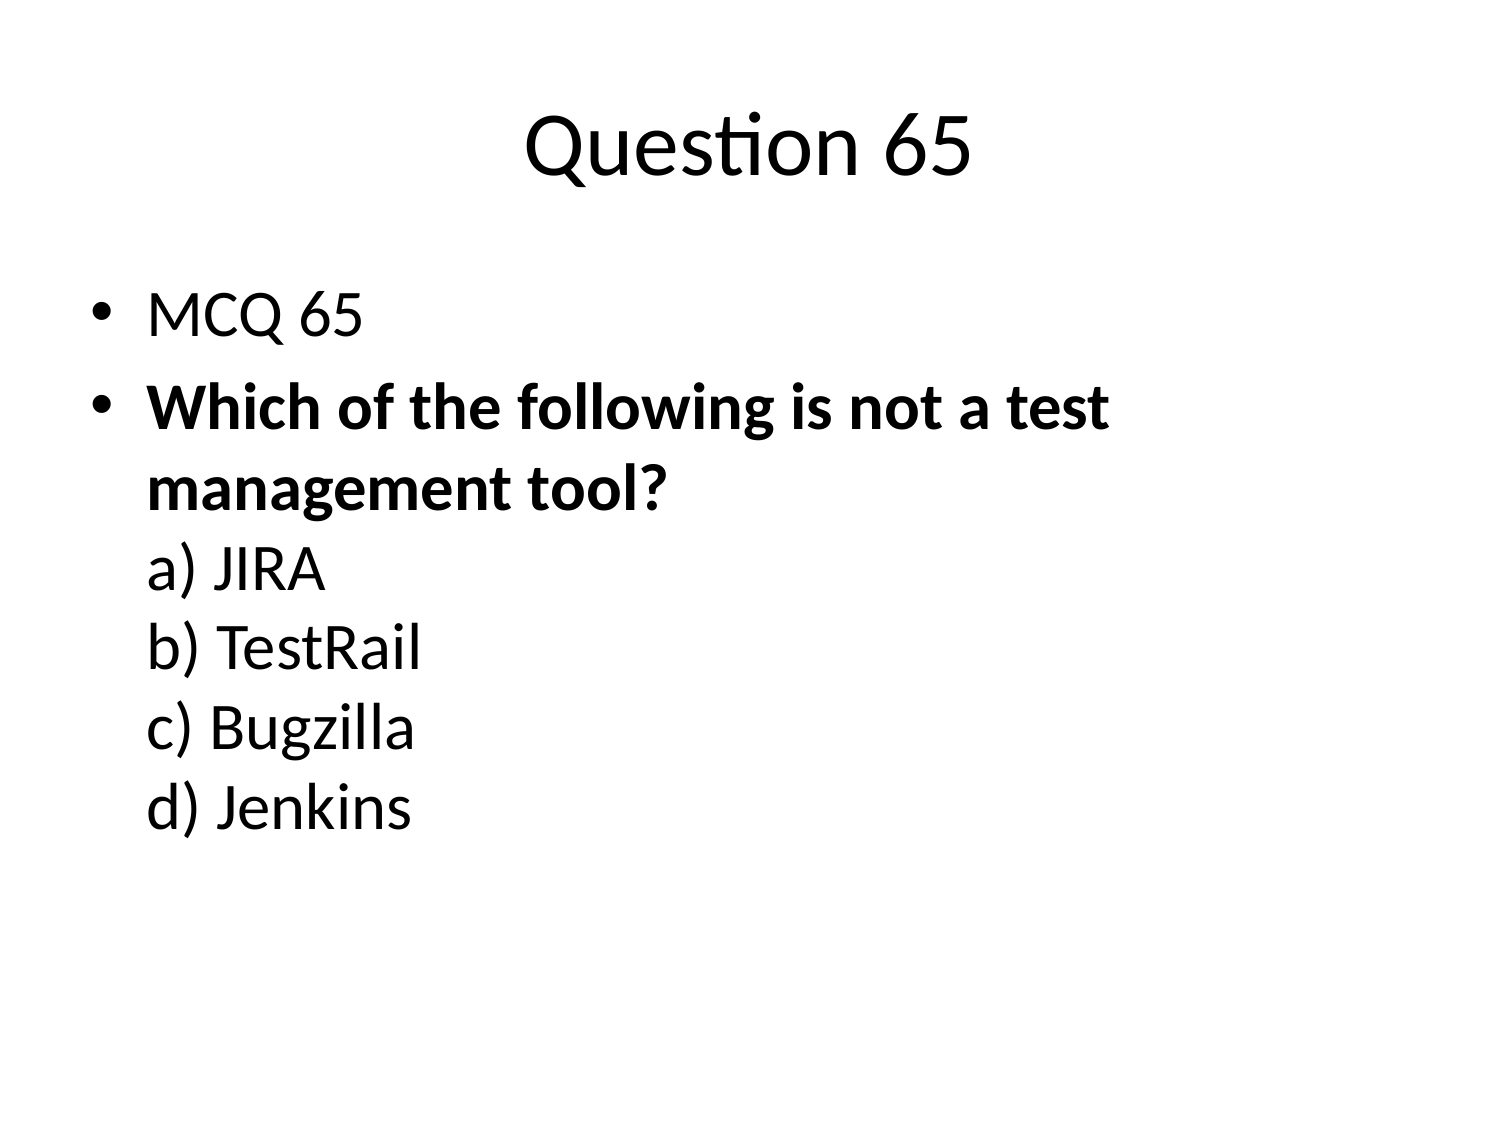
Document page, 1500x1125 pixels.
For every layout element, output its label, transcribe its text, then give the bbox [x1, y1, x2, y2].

title Question 65 [75, 45, 1425, 233]
list MCQ 65 Which of the following is not a test management tool? a) JIRA b) TestRail c) Bugzilla d) Jenkins [75, 262, 1425, 1005]
